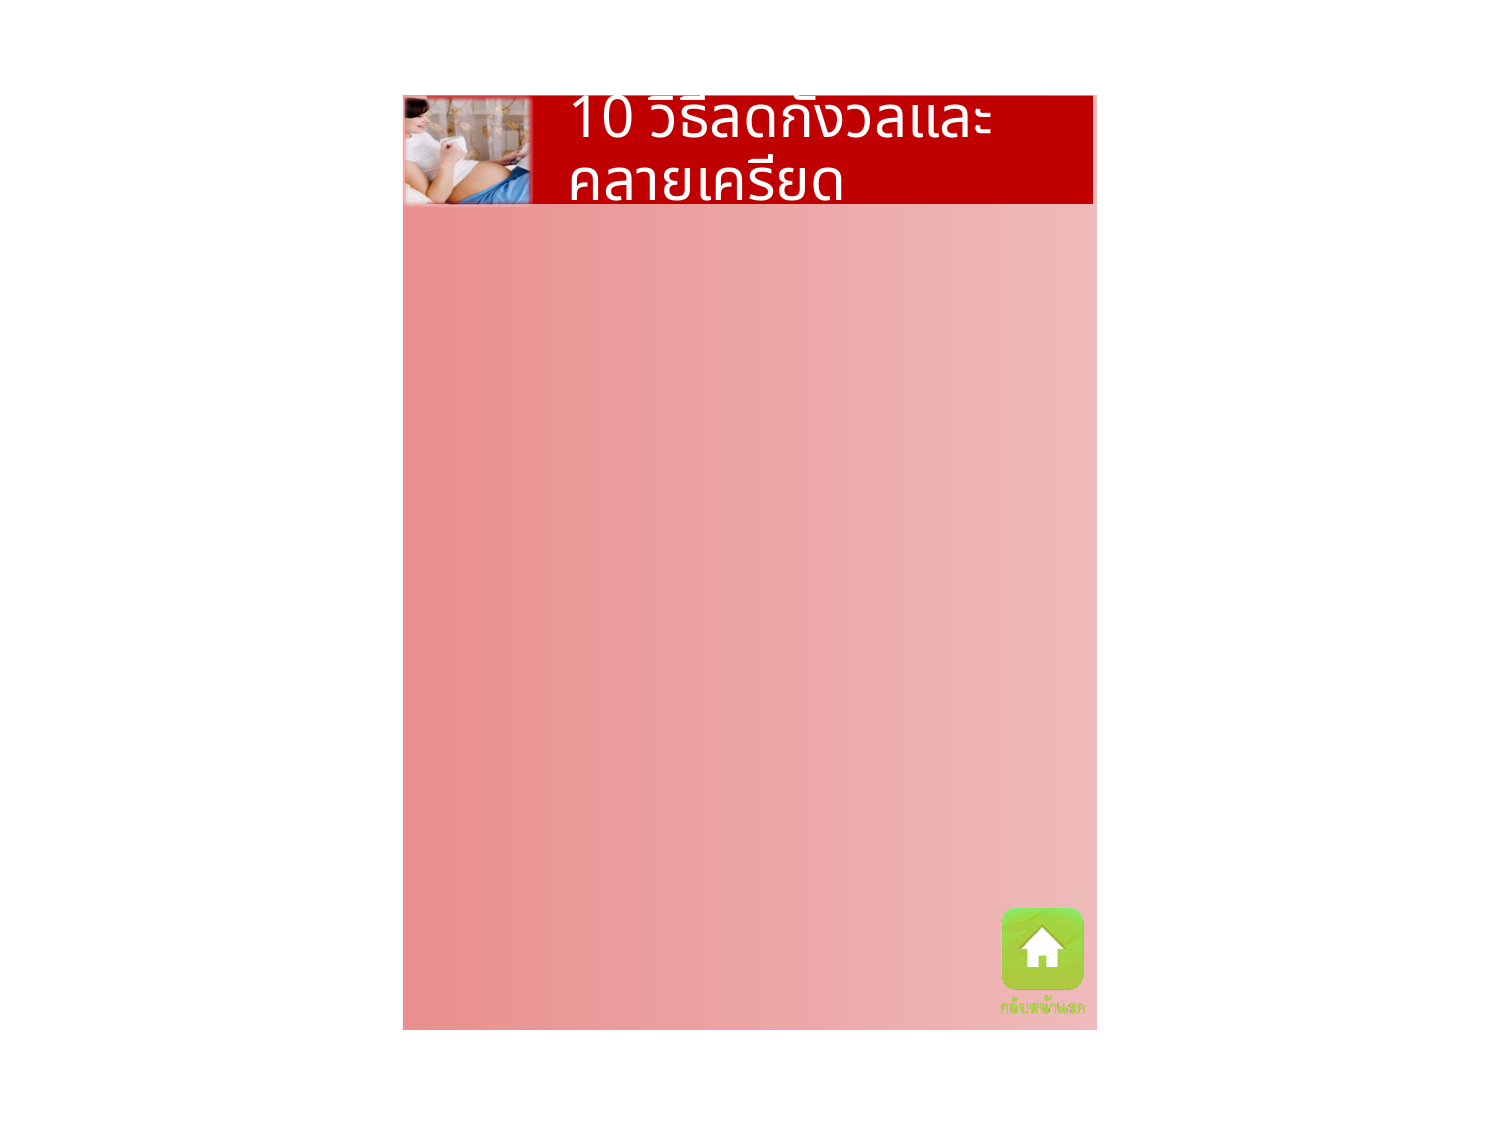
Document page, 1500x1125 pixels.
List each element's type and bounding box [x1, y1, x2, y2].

picture [970, 892, 1110, 1032]
text_box [402, 95, 1098, 1030]
